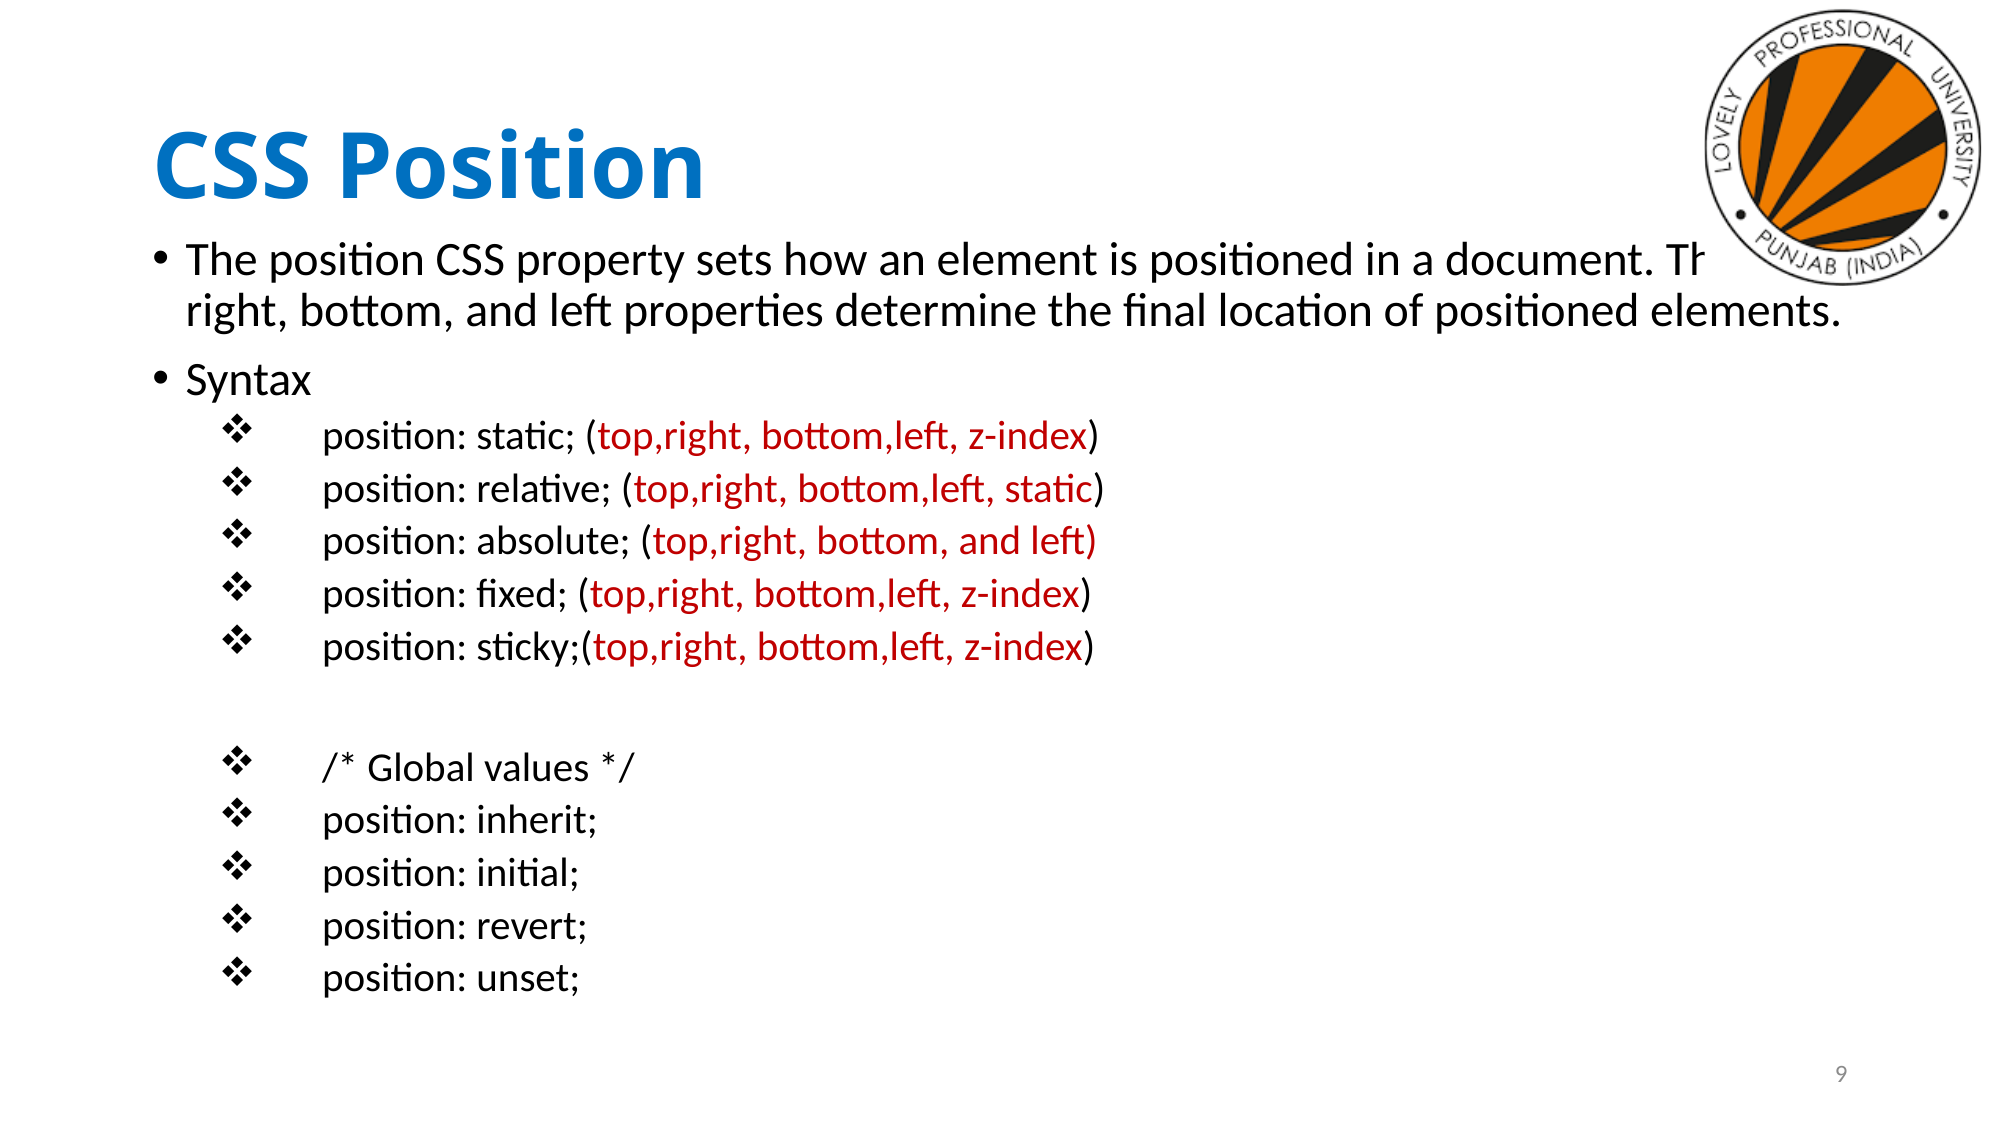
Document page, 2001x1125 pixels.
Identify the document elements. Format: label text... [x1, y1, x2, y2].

title CSS Position [137, 59, 1704, 226]
picture [1704, 0, 1982, 286]
slide_number 9 [1412, 1042, 1863, 1103]
list The position CSS property sets how an element is positioned in a document. The top, right, bottom, and left properties determine the final location of positioned elements. Syntax position: static; (top,right, bottom,left, z-index) position: relative; (top,right, bottom,left, static) position: absolute; (top,right, bottom, and left) position: fixed; (top,right, bottom,left, z-index) position: sticky;(top,right, bottom,left, z-index) /* Global values */ position: inherit; position: initial; position: revert; position: unset; [137, 226, 1863, 1014]
